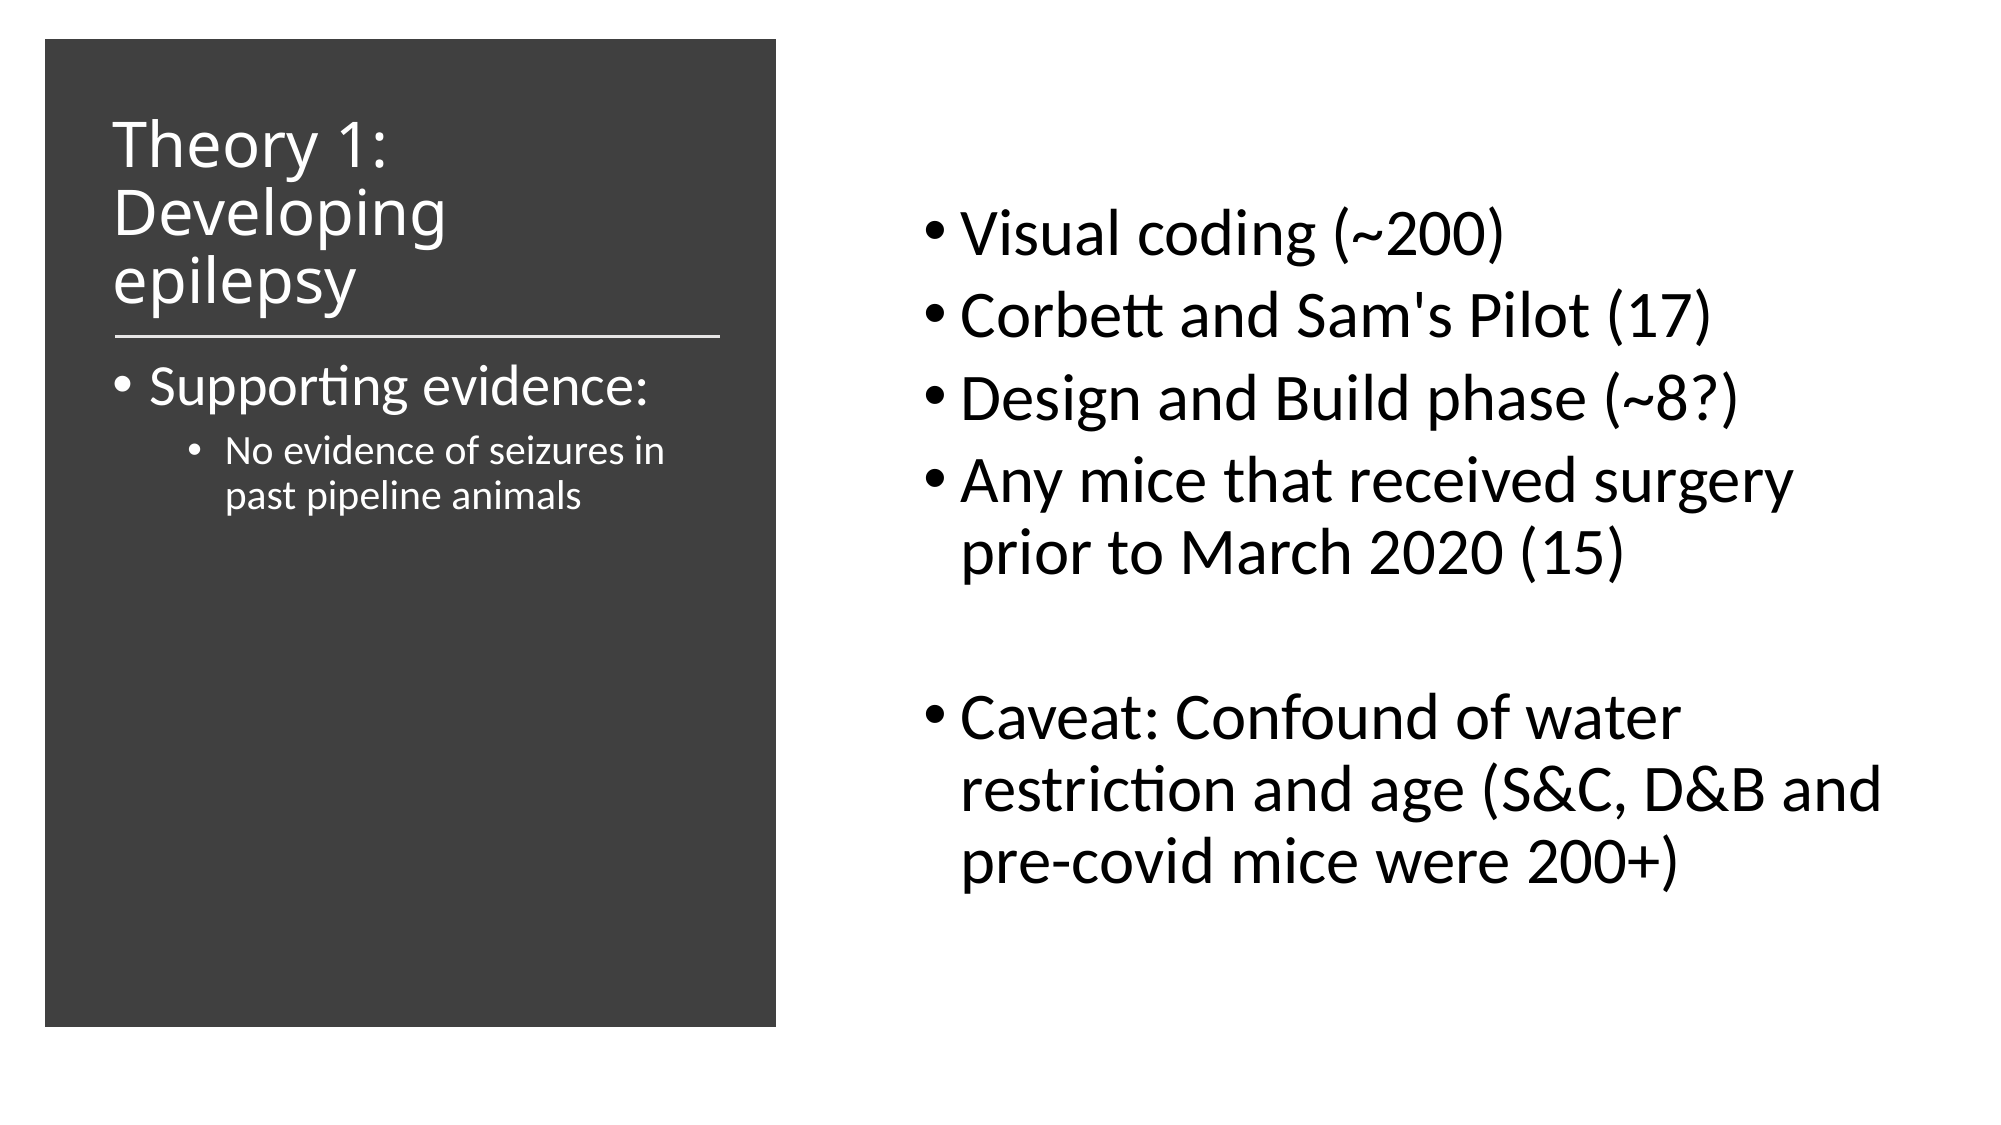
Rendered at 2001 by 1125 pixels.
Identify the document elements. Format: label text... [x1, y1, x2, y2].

title Theory 1: Developing epilepsy [97, 105, 725, 326]
text_box Visual coding (~200) Corbett and Sam's Pilot (17) Design and Build phase (~8?) Any mice that received surgery prior to March 2020 (15) Caveat: Confound of water restriction and age (S&C, D&B and pre-covid mice were 200+) [833, 89, 1912, 1018]
list Supporting evidence: No evidence of seizures in past pipeline animals [97, 348, 725, 967]
text_box [54, 49, 767, 1018]
